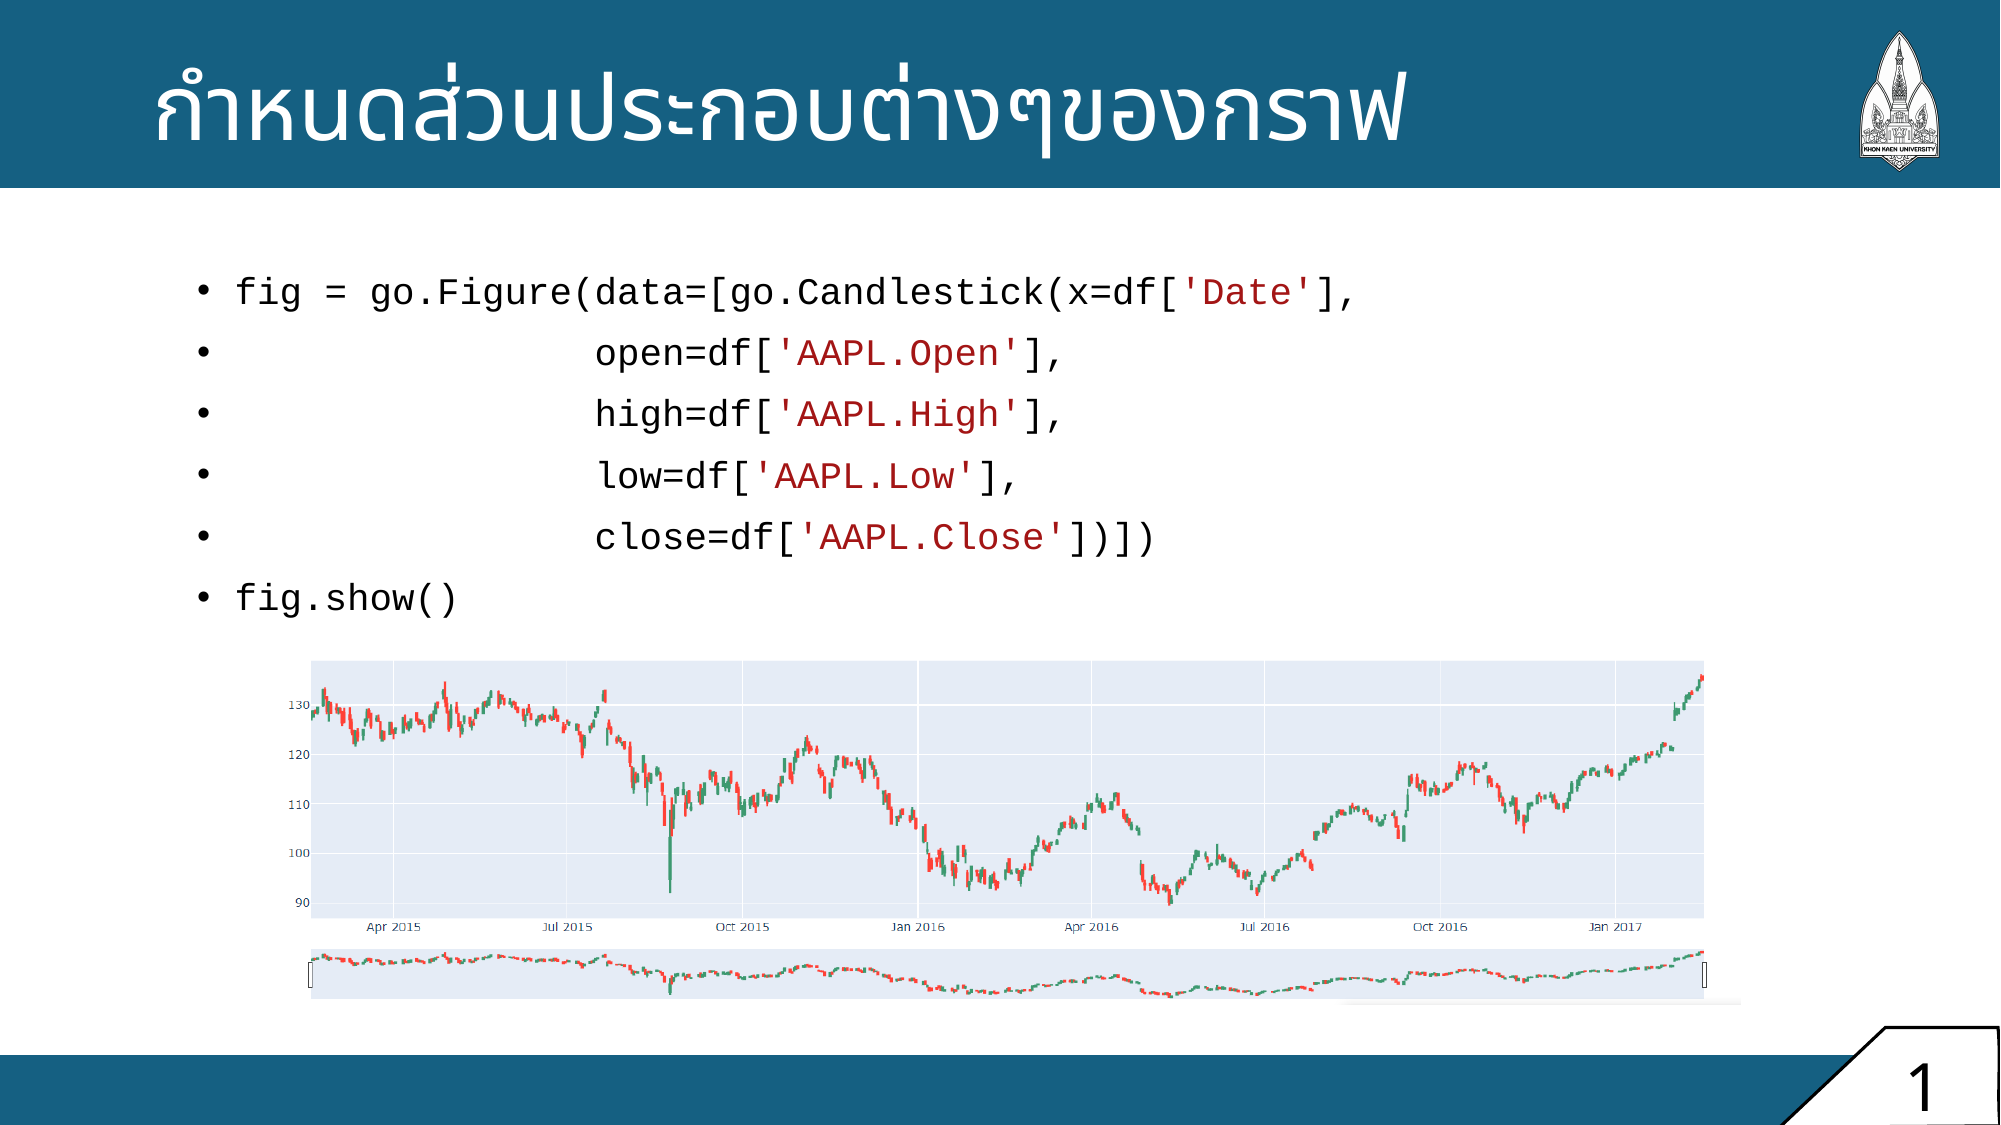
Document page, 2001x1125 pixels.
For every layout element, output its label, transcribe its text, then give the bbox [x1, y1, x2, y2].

text_box fig = go.Figure(data=[go.Candlestick(x=df['Date'], open=df['AAPL.Open'], high=df['AAPL.High'], low=df['AAPL.Low'], close=df['AAPL.Close'])]) fig.show() [182, 264, 1890, 979]
text_box [1779, 1025, 2000, 1125]
text_box [0, 0, 2000, 188]
picture [258, 626, 1741, 1006]
picture [1812, 19, 1993, 187]
text_box [0, 1055, 1852, 1125]
text_box 18 [1889, 1037, 1974, 1125]
title กำหนดส่วนประกอบต่างๆของกราฟ [137, 1, 1863, 219]
